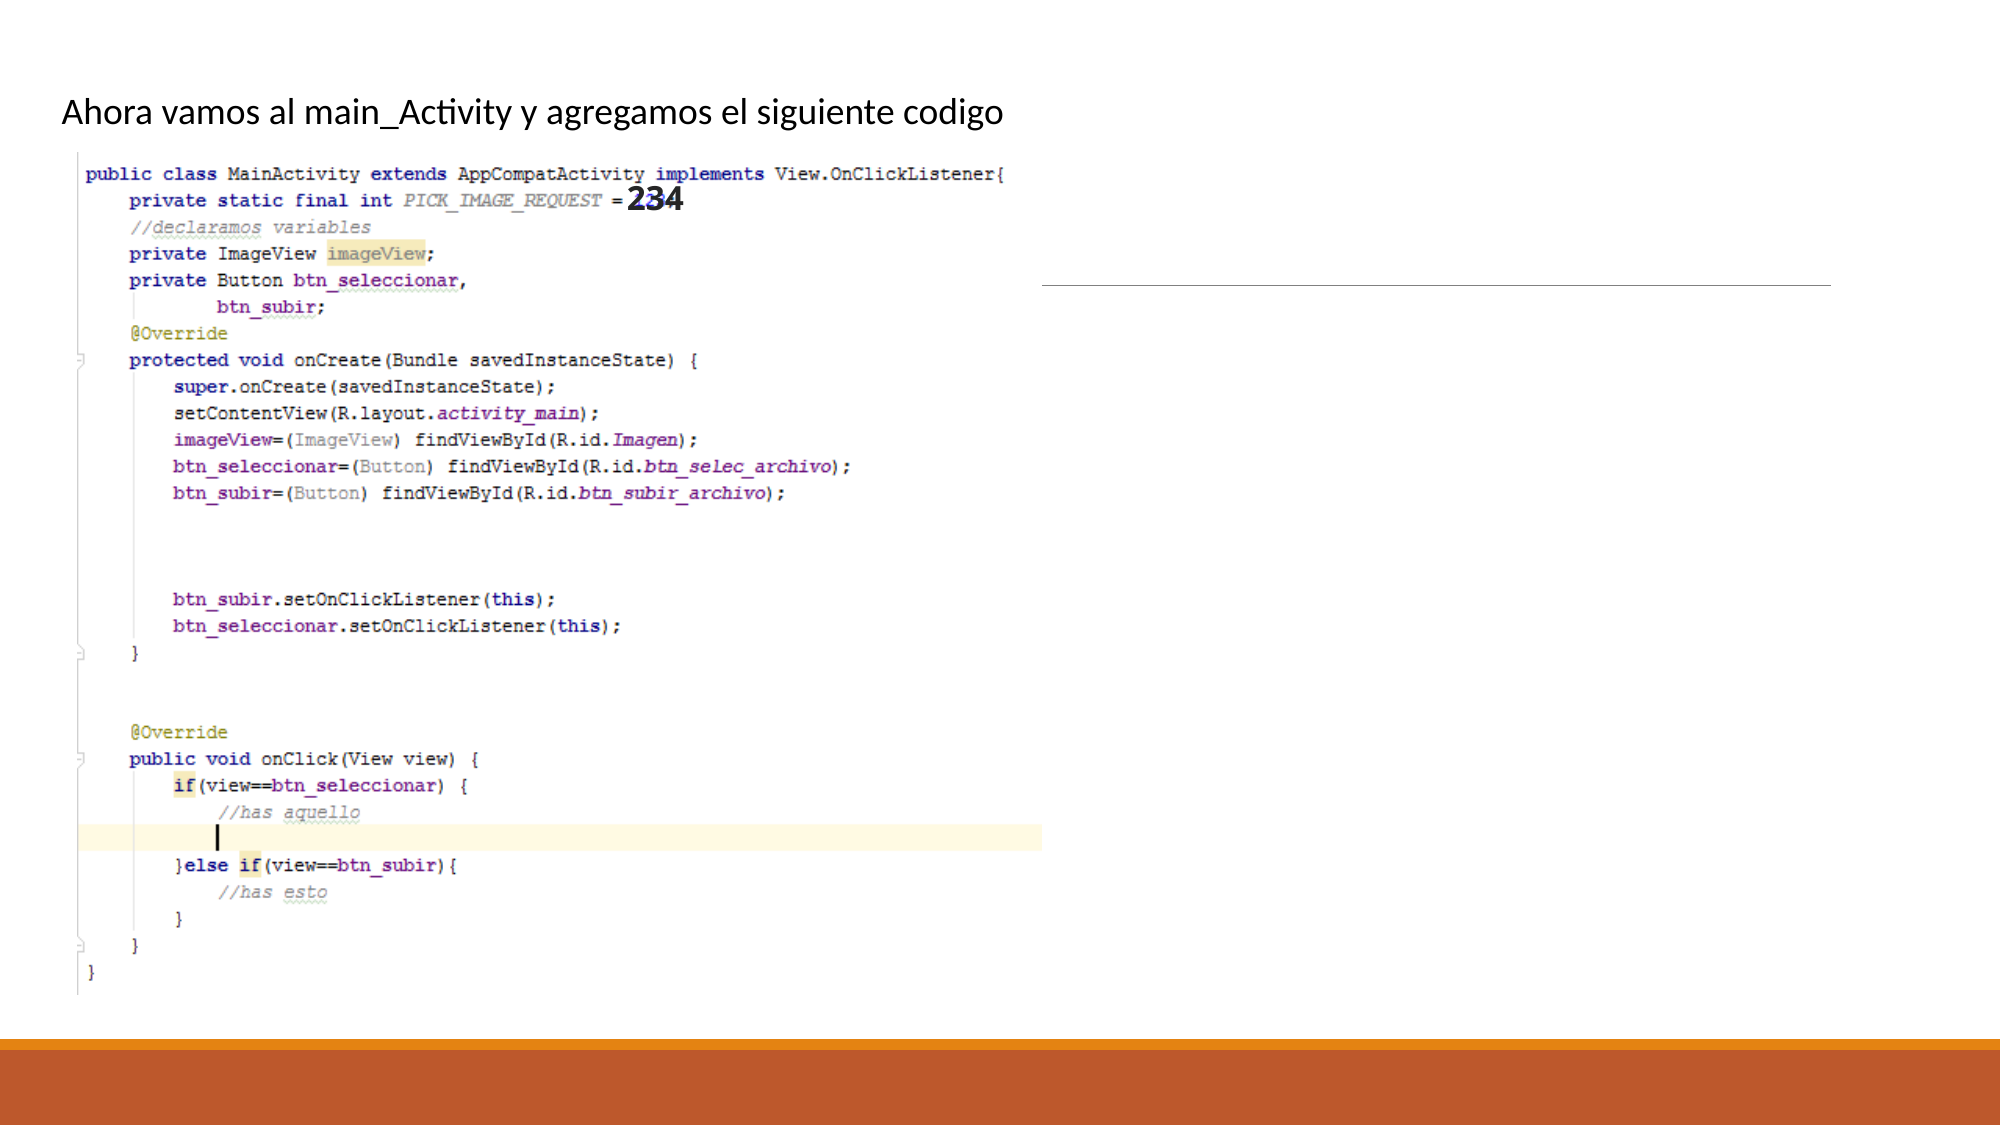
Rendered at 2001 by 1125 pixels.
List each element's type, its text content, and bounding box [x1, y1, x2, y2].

picture [76, 151, 1042, 995]
text_box Ahora vamos al main_Activity y agregamos el siguiente codigo [46, 79, 1028, 140]
